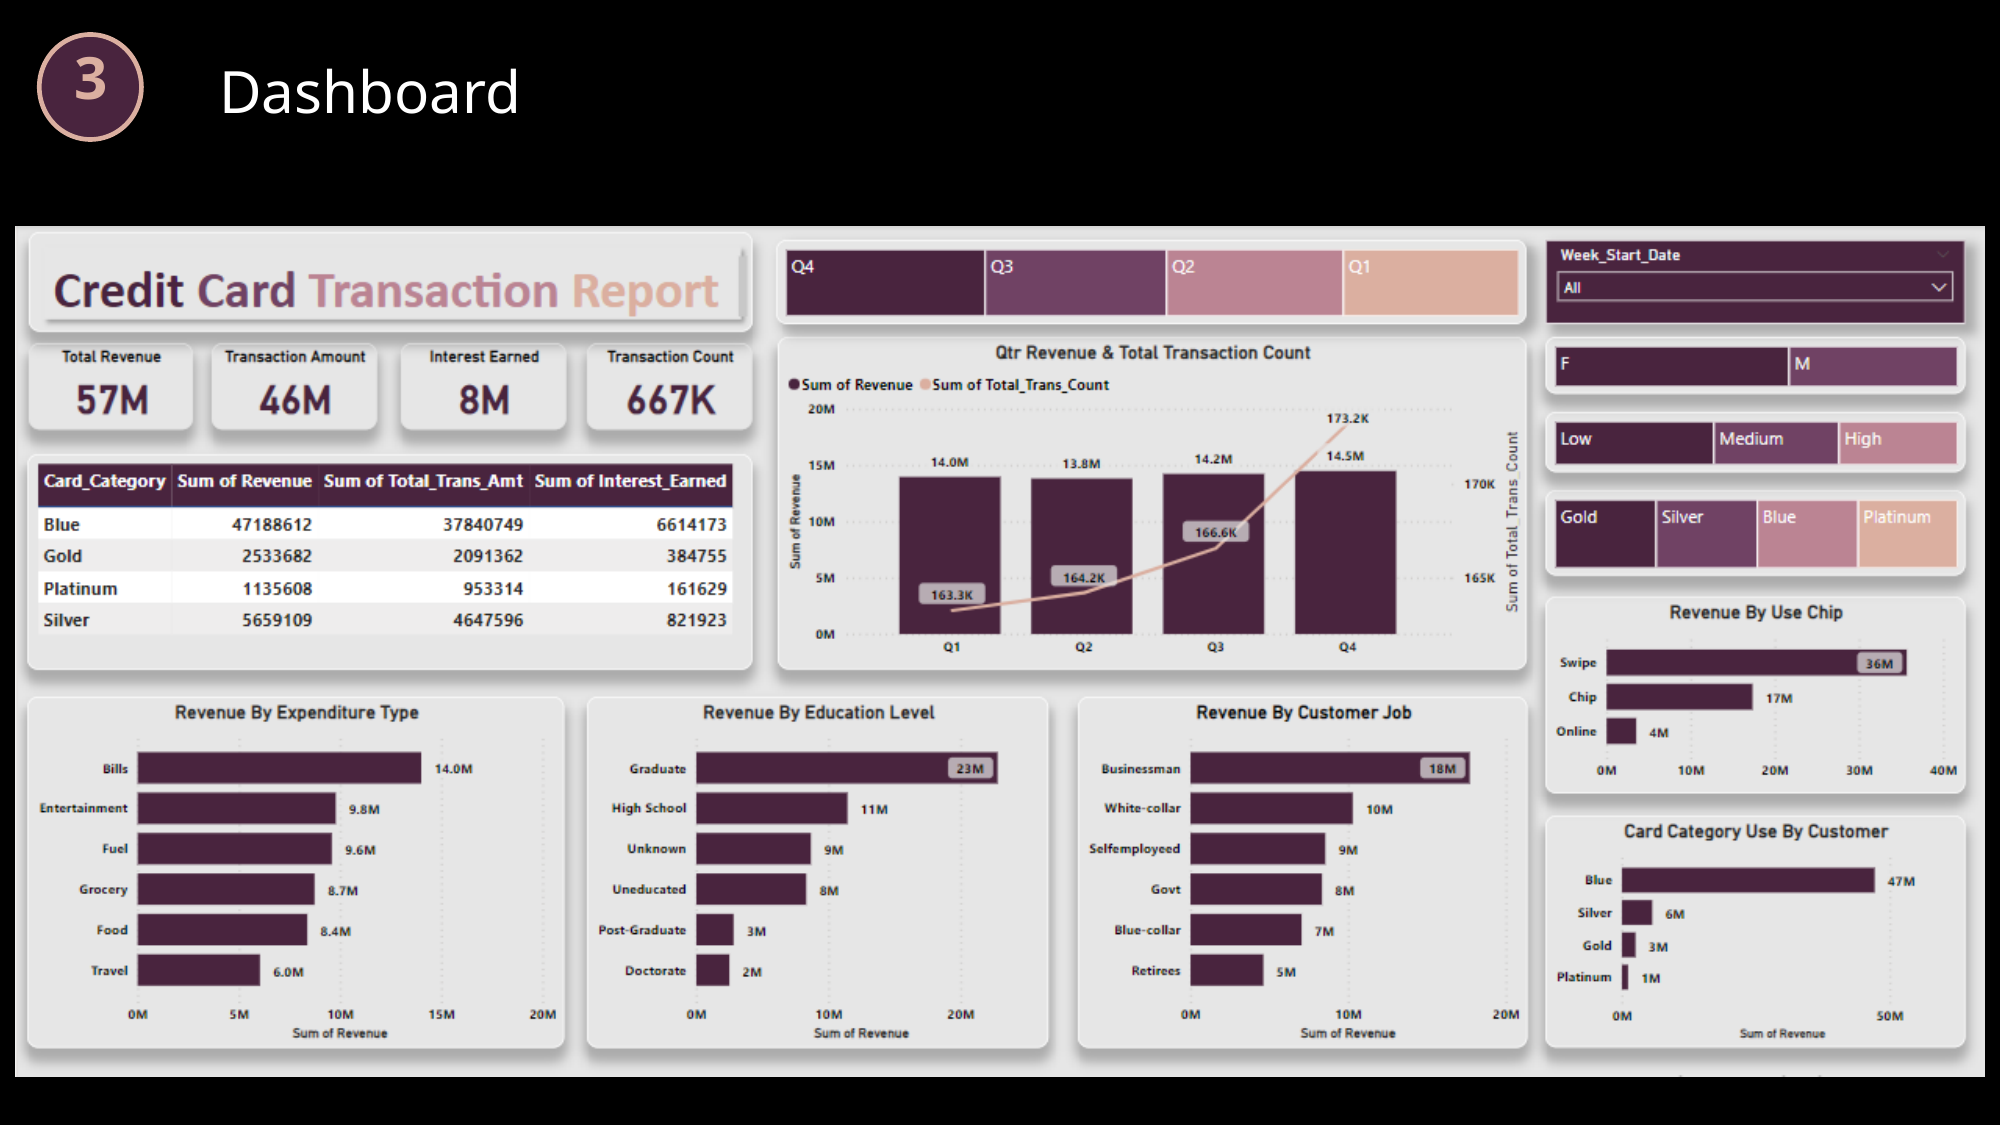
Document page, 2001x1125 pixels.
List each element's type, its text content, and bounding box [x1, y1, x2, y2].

text_box Dashboard [204, 48, 614, 133]
picture [15, 226, 1985, 1077]
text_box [39, 33, 142, 140]
